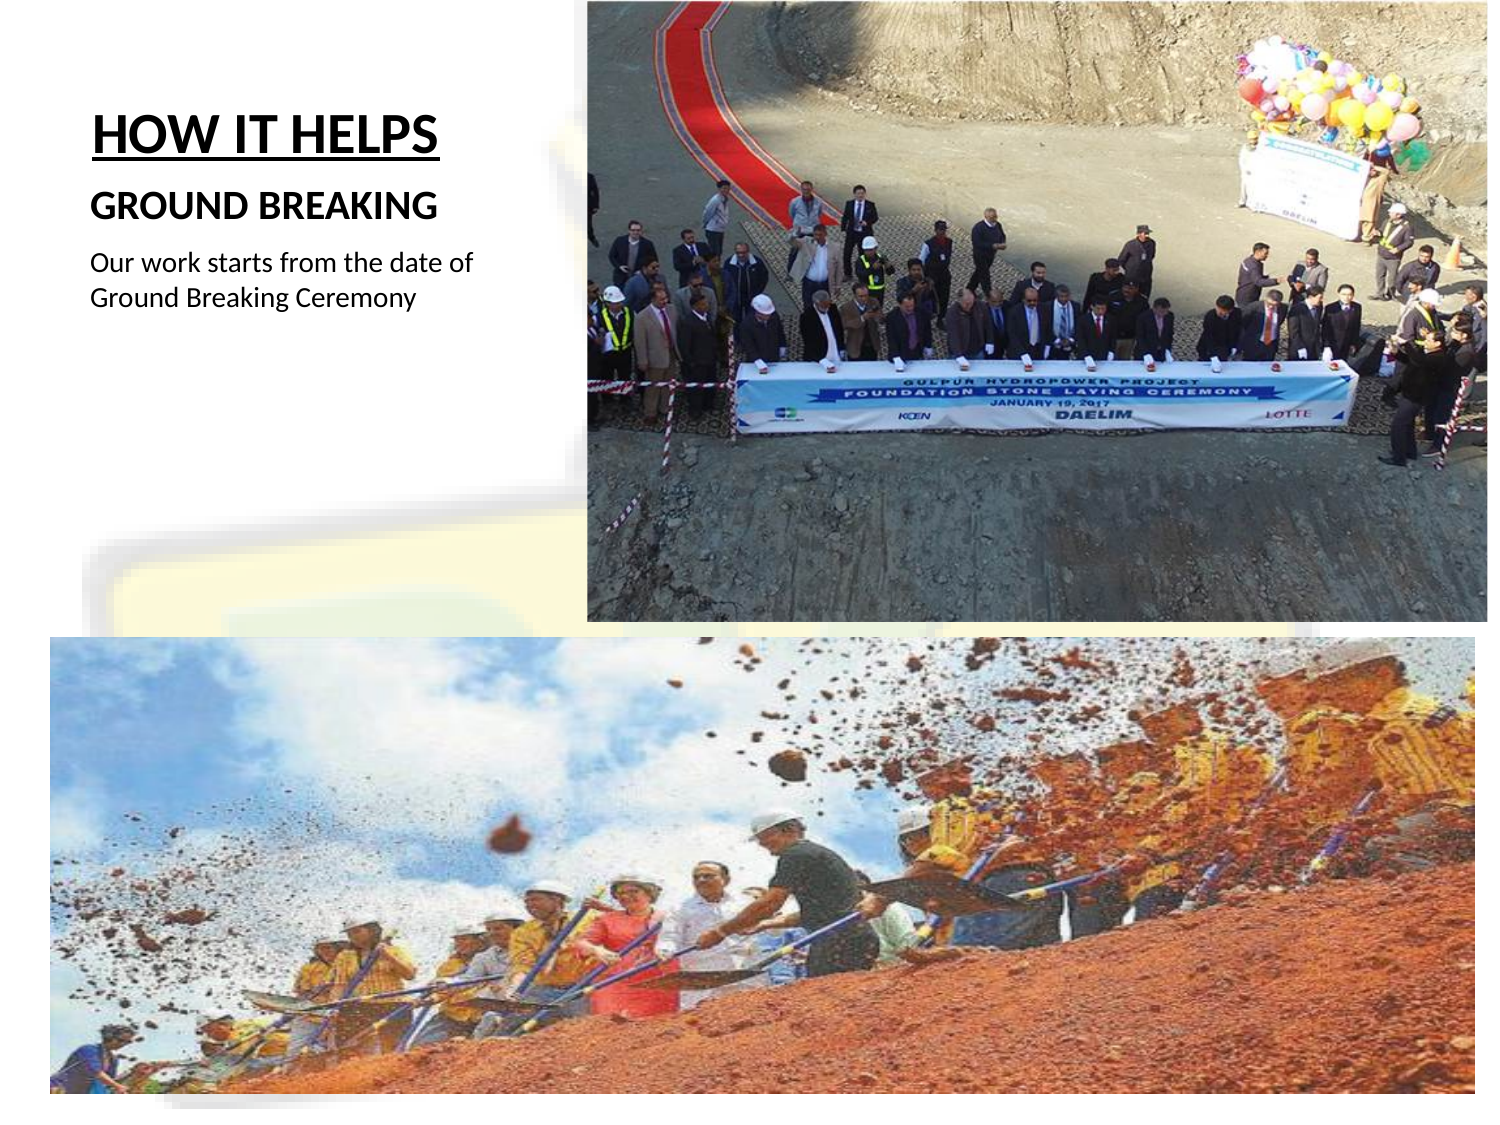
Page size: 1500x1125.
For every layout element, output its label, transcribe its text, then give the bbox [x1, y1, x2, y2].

list Our work starts from the date of Ground Breaking Ceremony [75, 235, 569, 613]
picture [587, 0, 1488, 622]
text_box HOW IT HELPS [77, 87, 455, 173]
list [49, 637, 1476, 1094]
title GROUND BREAKING [75, 44, 569, 235]
